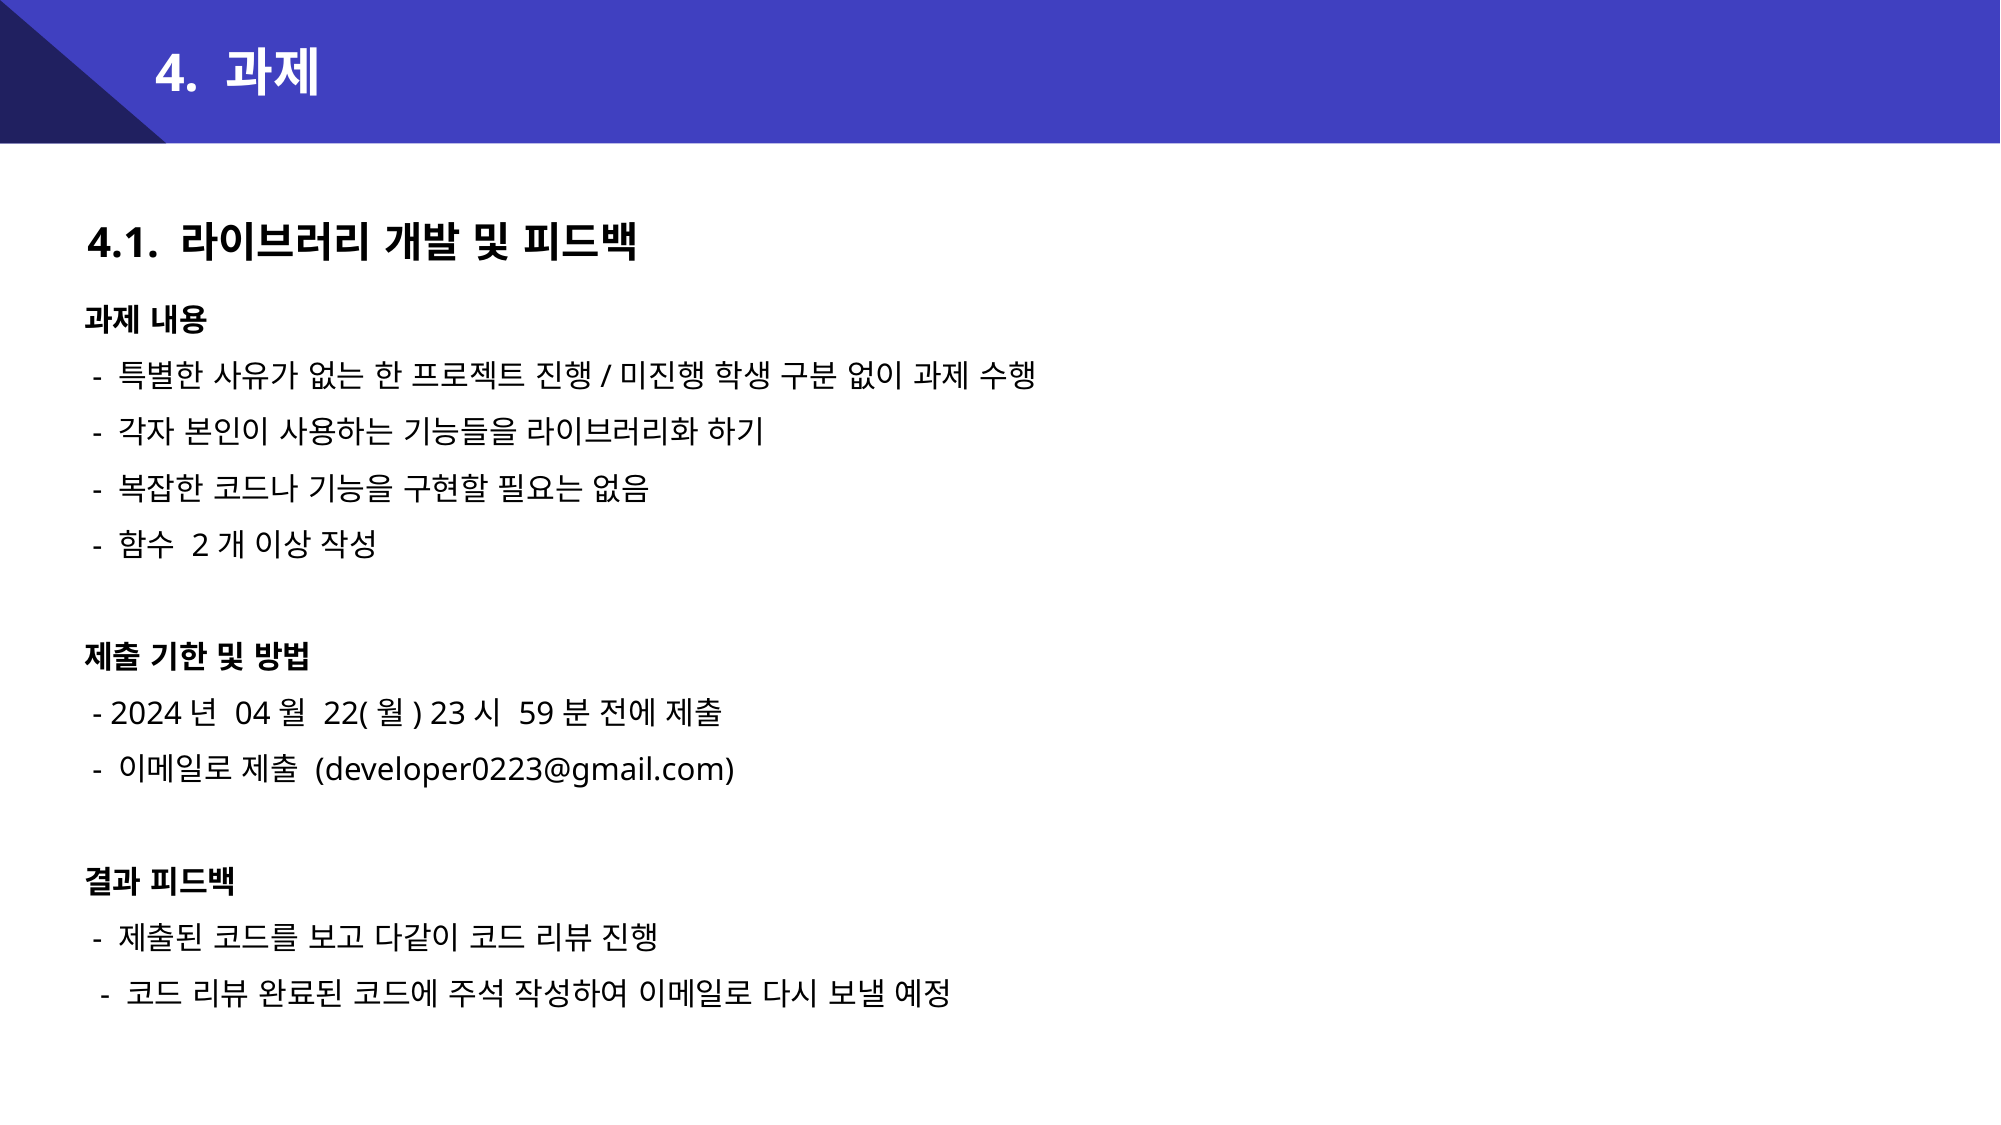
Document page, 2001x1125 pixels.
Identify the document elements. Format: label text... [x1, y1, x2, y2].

text_box 4.1. 라이브러리 개발 및 피드백 [72, 208, 654, 274]
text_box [0, 0, 2000, 144]
text_box 과제 내용 - 특별한 사유가 없는 한 프로젝트 진행/미진행 학생 구분 없이 과제 수행 - 각자 본인이 사용하는 기능들을 라이브러리화 하기 - 복잡한 코드나 기능을 구현할 필요는 없음 - 함수 2개 이상 작성 제출 기한 및 방법 - 2024년 04월 22(월) 23시 59분 전에 제출 - 이메일로 제출 (developer0223@gmail.com) 결과 피드백 - 제출된 코드를 보고 다같이 코드 리뷰 진행 - 코드 리뷰 완료된 코드에 주석 작성하여 이메일로 다시 보낼 예정 [69, 274, 1988, 1019]
